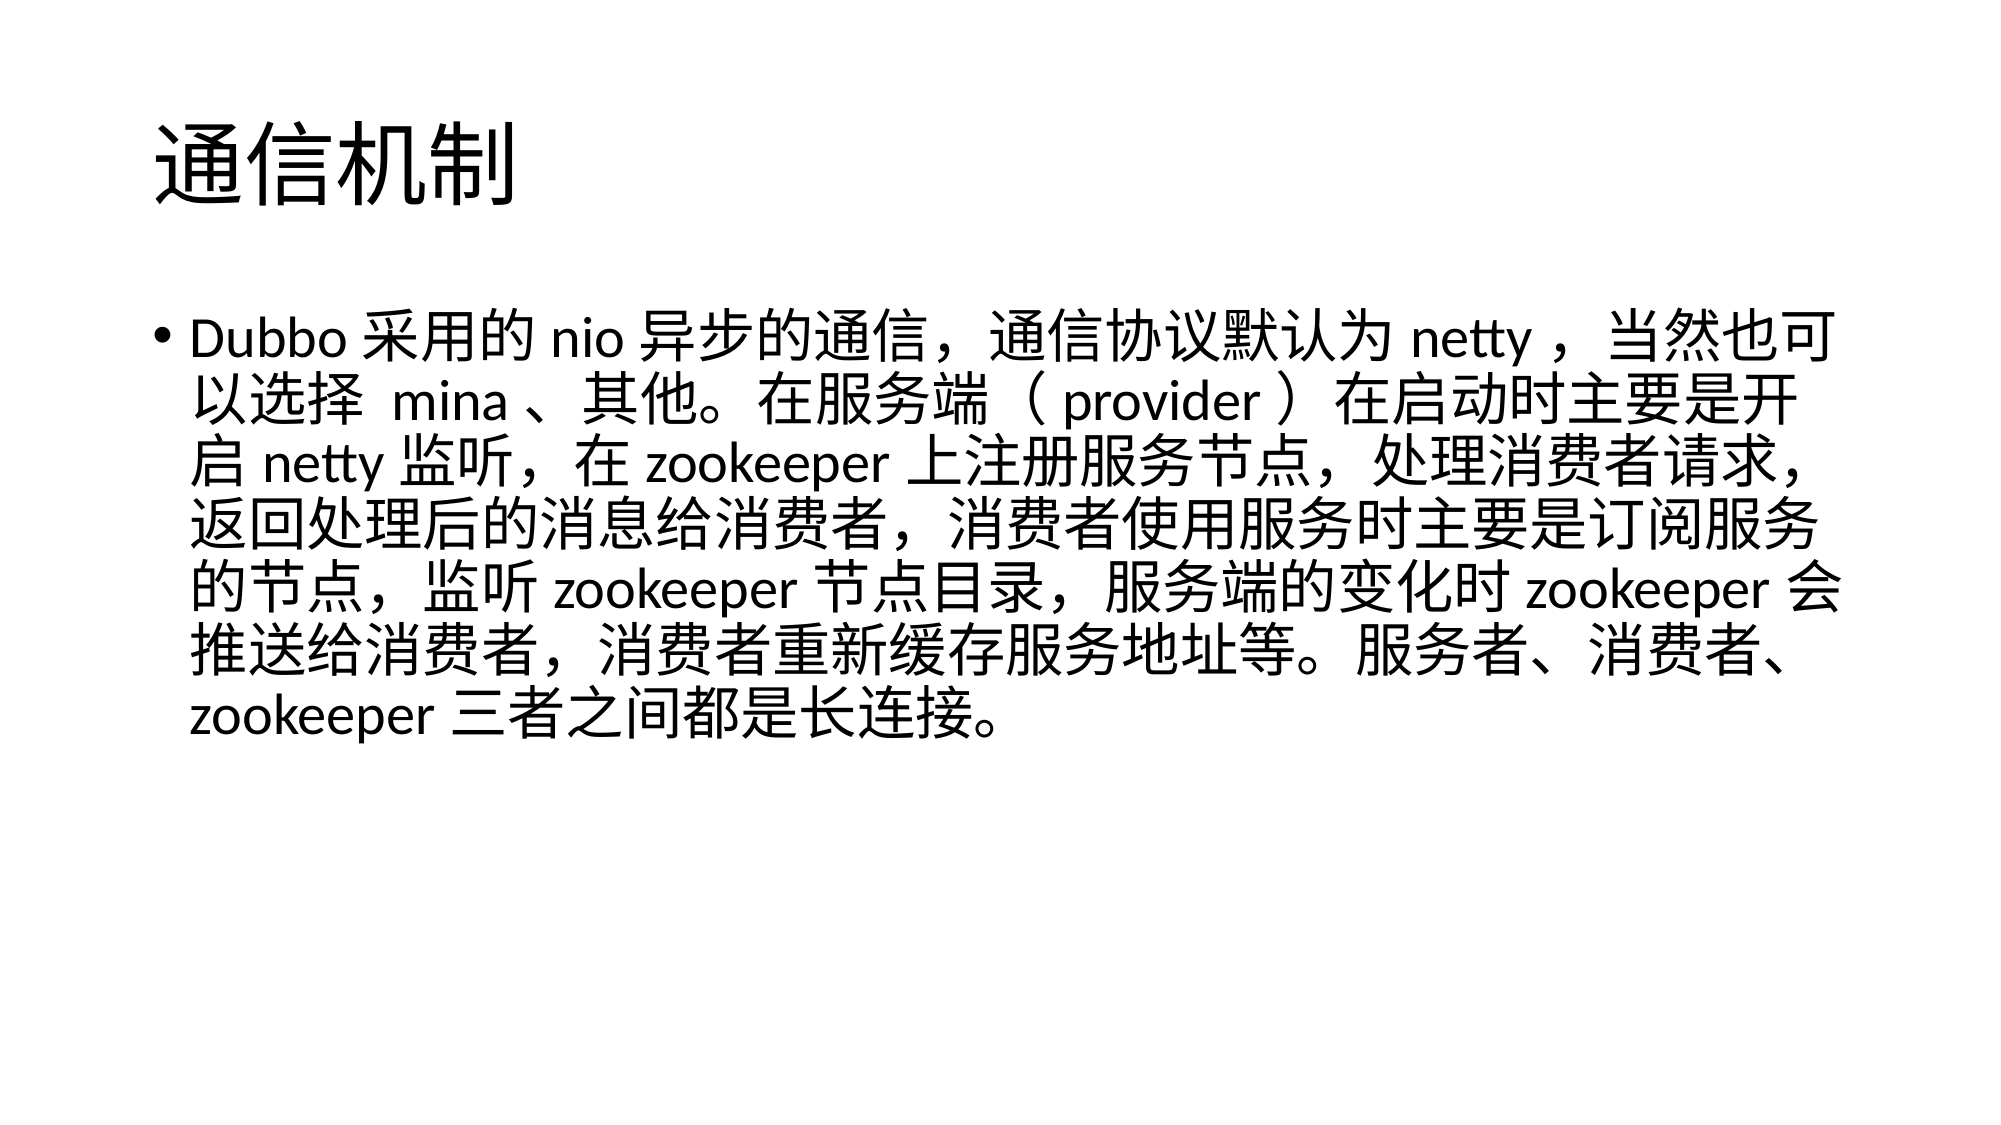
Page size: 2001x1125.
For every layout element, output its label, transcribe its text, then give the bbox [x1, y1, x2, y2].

title 通信机制 [137, 59, 1863, 278]
list Dubbo采用的nio异步的通信，通信协议默认为netty，当然也可以选择 mina、其他。在服务端（provider）在启动时主要是开启netty监听，在zookeeper上注册服务节点，处理消费者请求，返回处理后的消息给消费者，消费者使用服务时主要是订阅服务的节点，监听zookeeper节点目录，服务端的变化时zookeeper会推送给消费者，消费者重新缓存服务地址等。服务者、消费者、zookeeper三者之间都是长连接。 [137, 299, 1863, 1014]
